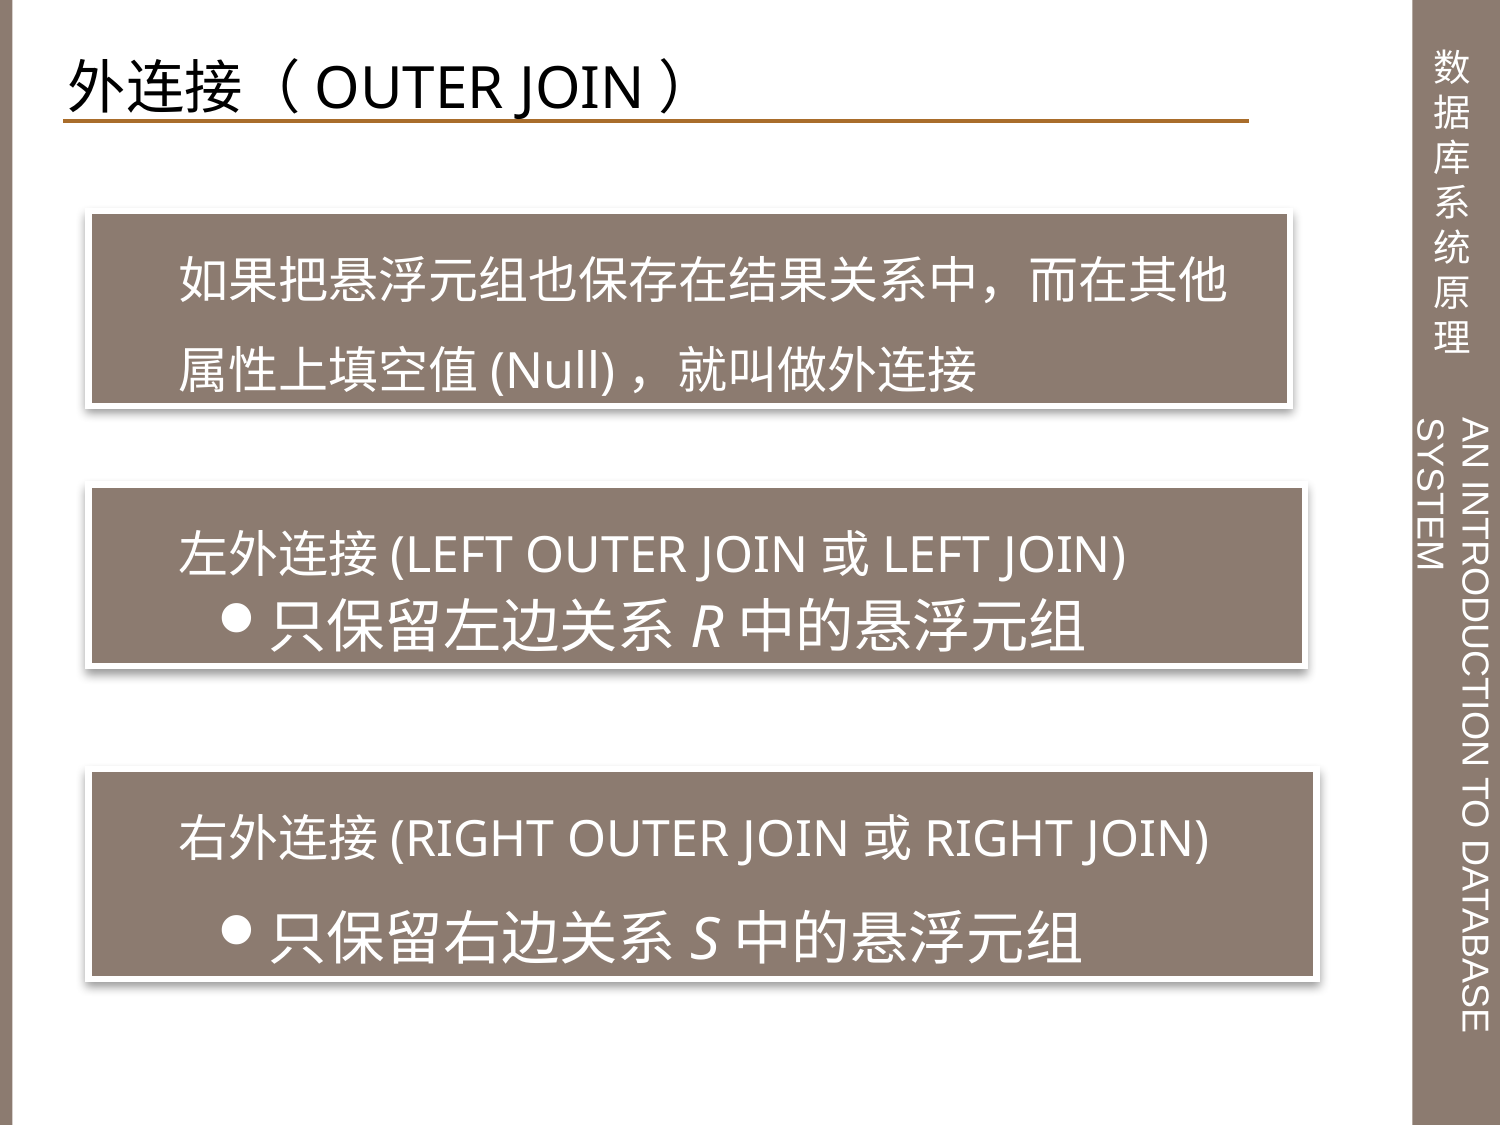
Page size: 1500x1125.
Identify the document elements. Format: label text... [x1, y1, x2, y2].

text_box 左外连接(LEFT OUTER JOIN或LEFT JOIN) 只保留左边关系R中的悬浮元组 [88, 484, 1305, 667]
text_box 如果把悬浮元组也保存在结果关系中，而在其他属性上填空值(Null)，就叫做外连接 [88, 211, 1290, 406]
text_box 右外连接(RIGHT OUTER JOIN或RIGHT JOIN) 只保留右边关系S中的悬浮元组 [88, 769, 1317, 979]
text_box 外连接（OUTER JOIN） [53, 42, 1223, 123]
